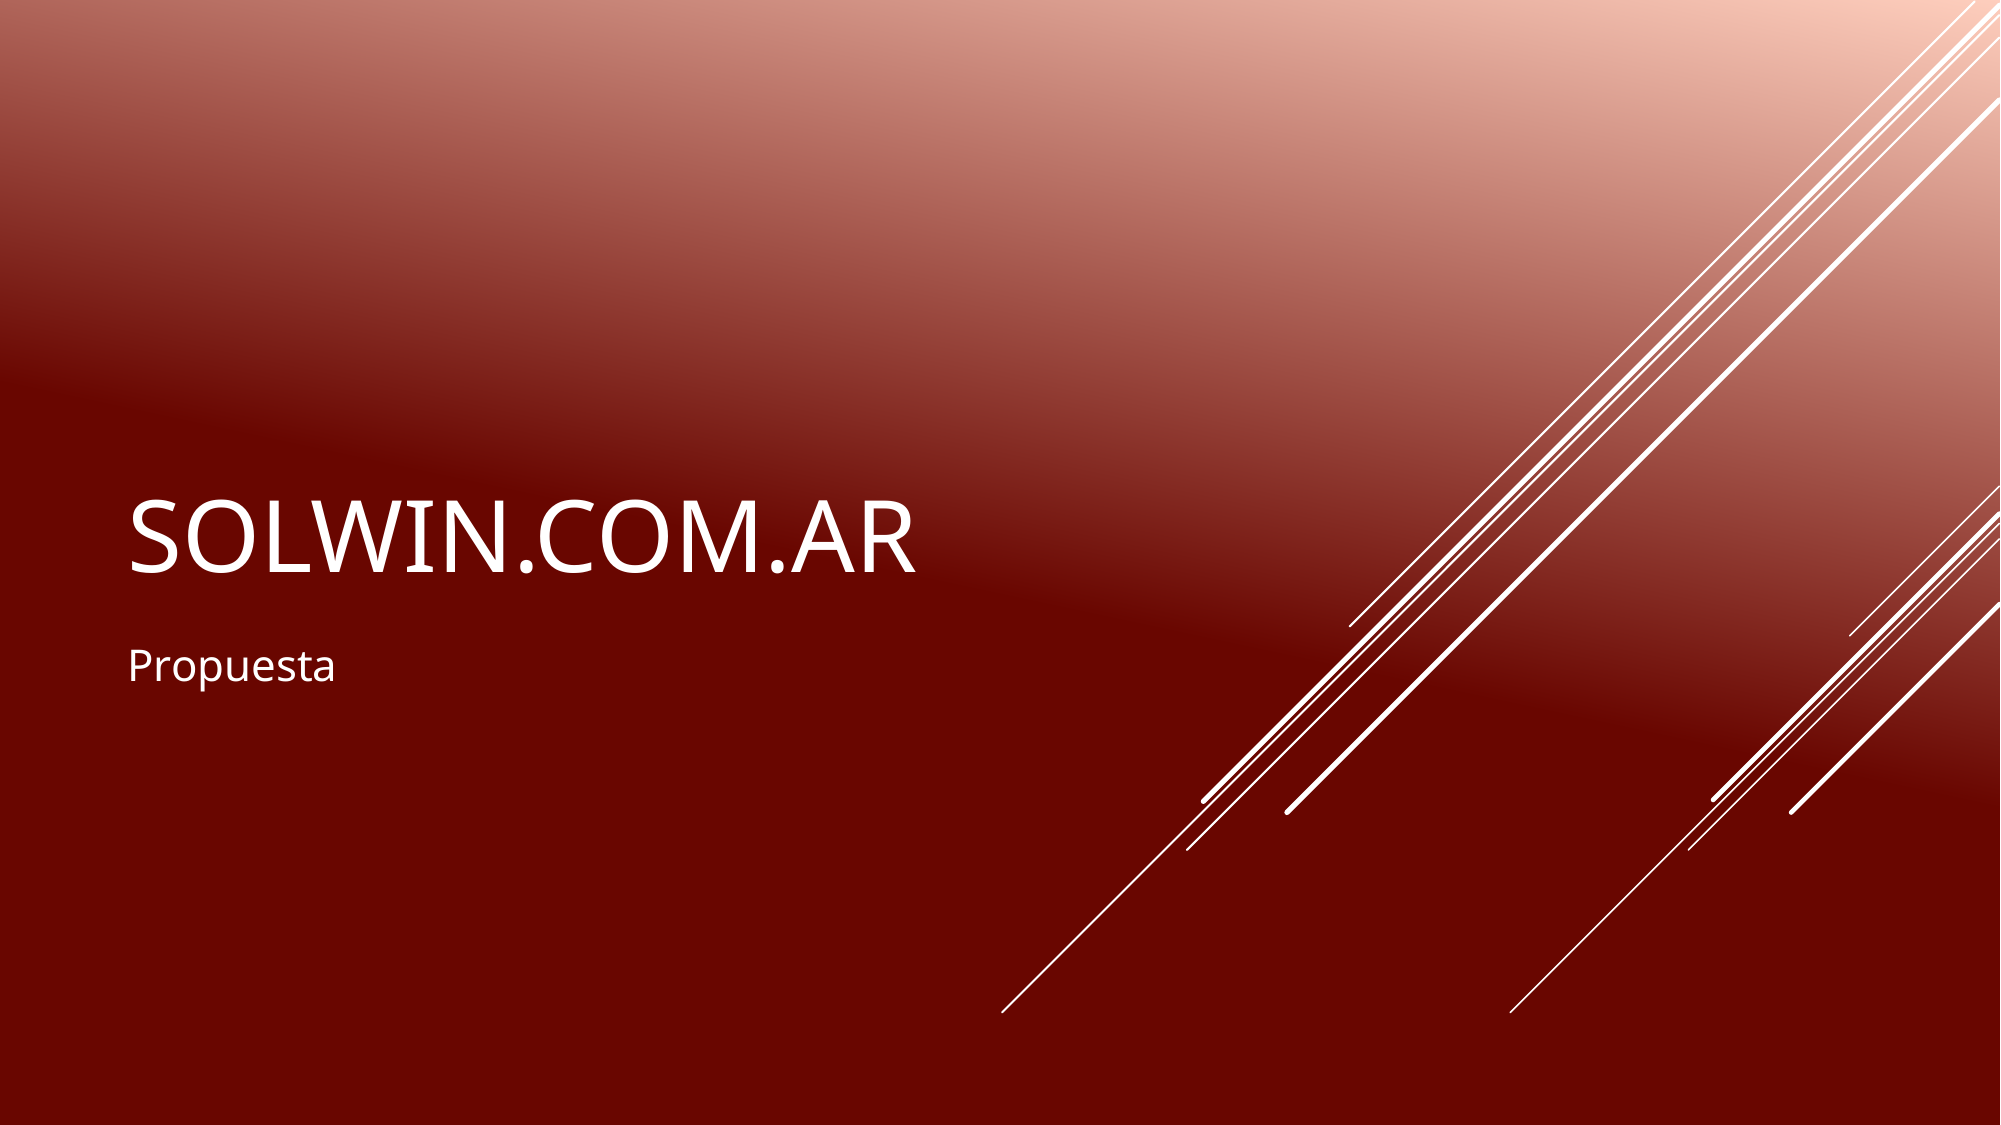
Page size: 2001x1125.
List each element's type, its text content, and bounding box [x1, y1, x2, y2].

title Solwin.com.ar [112, 112, 1425, 600]
subtitle Propuesta [112, 630, 1163, 950]
